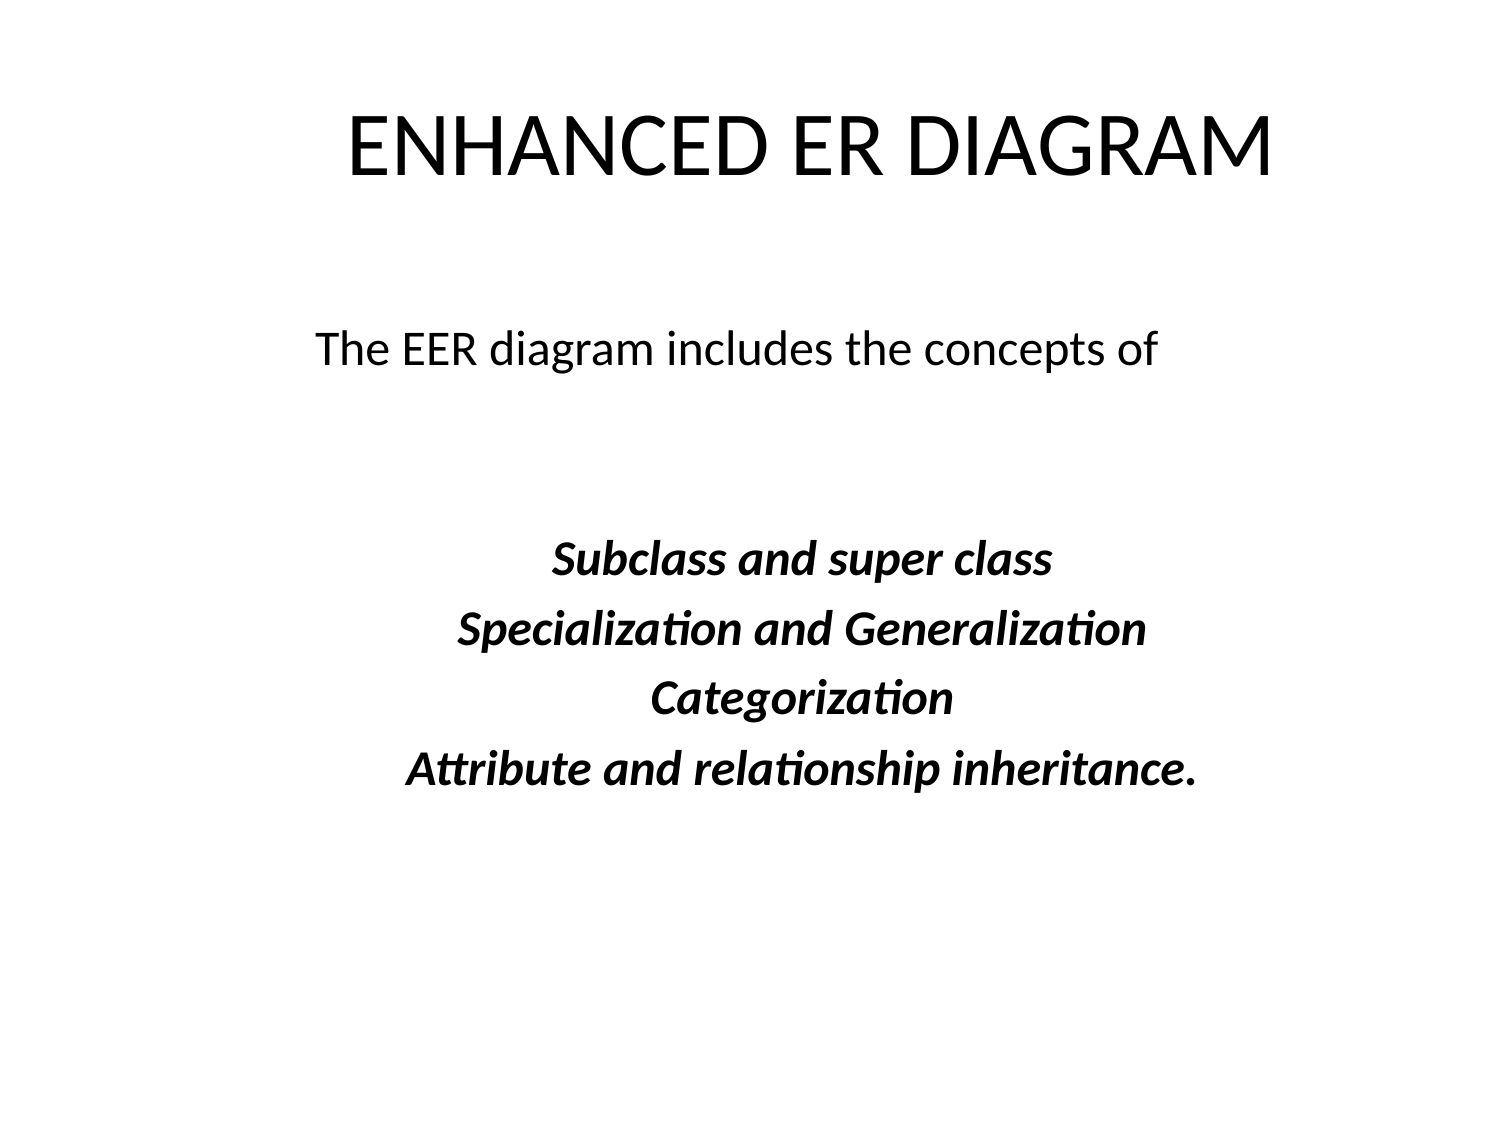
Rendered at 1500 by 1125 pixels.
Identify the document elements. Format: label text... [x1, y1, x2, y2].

title ENHANCED ER DIAGRAM [75, 45, 1425, 233]
list The EER diagram includes the concepts of Subclass and super class Specialization and Generalization Categorization Attribute and relationship inheritance. [187, 237, 1418, 1025]
